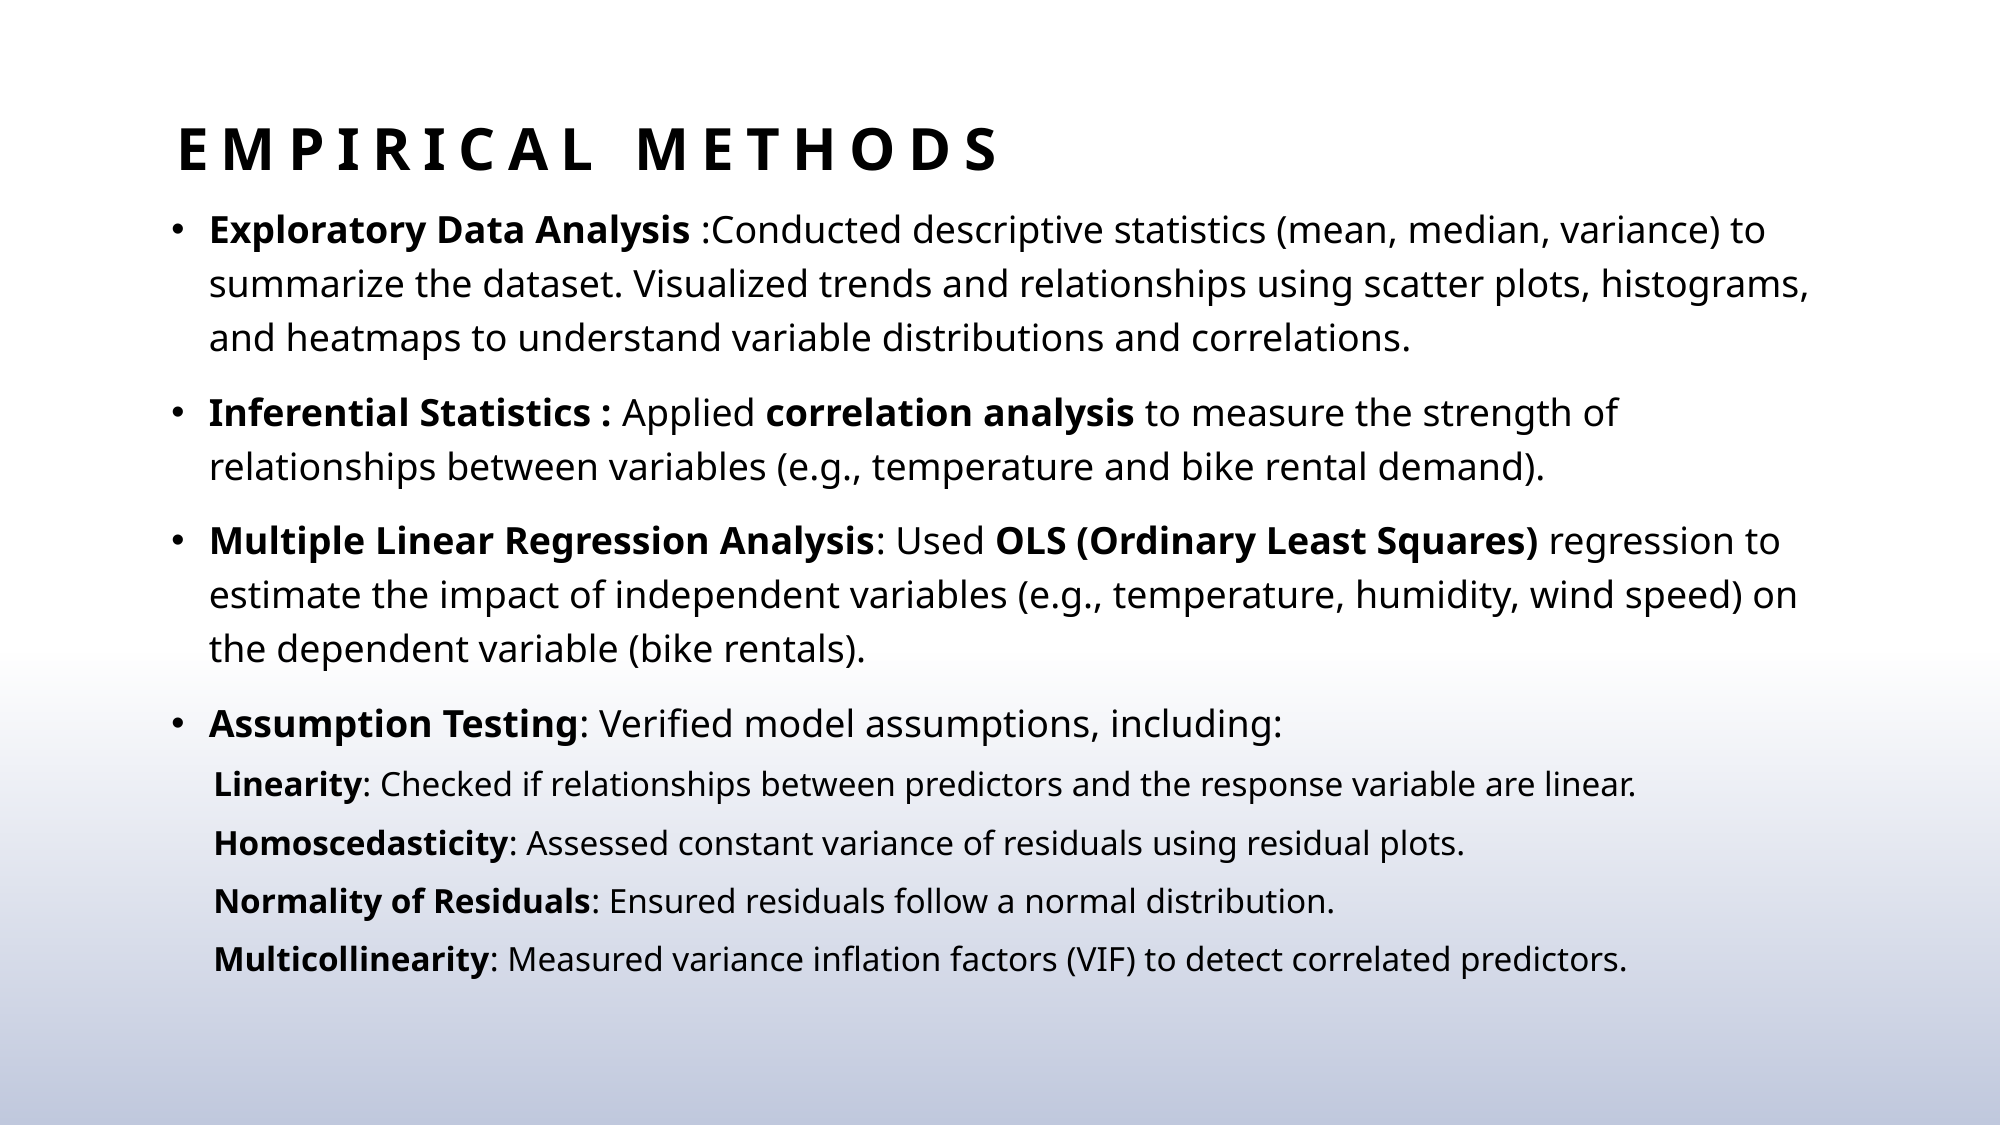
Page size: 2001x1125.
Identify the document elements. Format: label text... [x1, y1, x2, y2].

list Exploratory Data Analysis :Conducted descriptive statistics (mean, median, variance) to summarize the dataset. Visualized trends and relationships using scatter plots, histograms, and heatmaps to understand variable distributions and correlations. Inferential Statistics : Applied correlation analysis to measure the strength of relationships between variables (e.g., temperature and bike rental demand). Multiple Linear Regression Analysis: Used OLS (Ordinary Least Squares) regression to estimate the impact of independent variables (e.g., temperature, humidity, wind speed) on the dependent variable (bike rentals). Assumption Testing: Verified model assumptions, including: Linearity: Checked if relationships between predictors and the response variable are linear. Homoscedasticity: Assessed constant variance of residuals using residual plots. Normality of Residuals: Ensured residuals follow a normal distribution. Multicollinearity: Measured variance inflation factors (VIF) to detect correlated predictors. [156, 189, 1844, 1041]
title Empirical methods [161, 0, 2000, 190]
